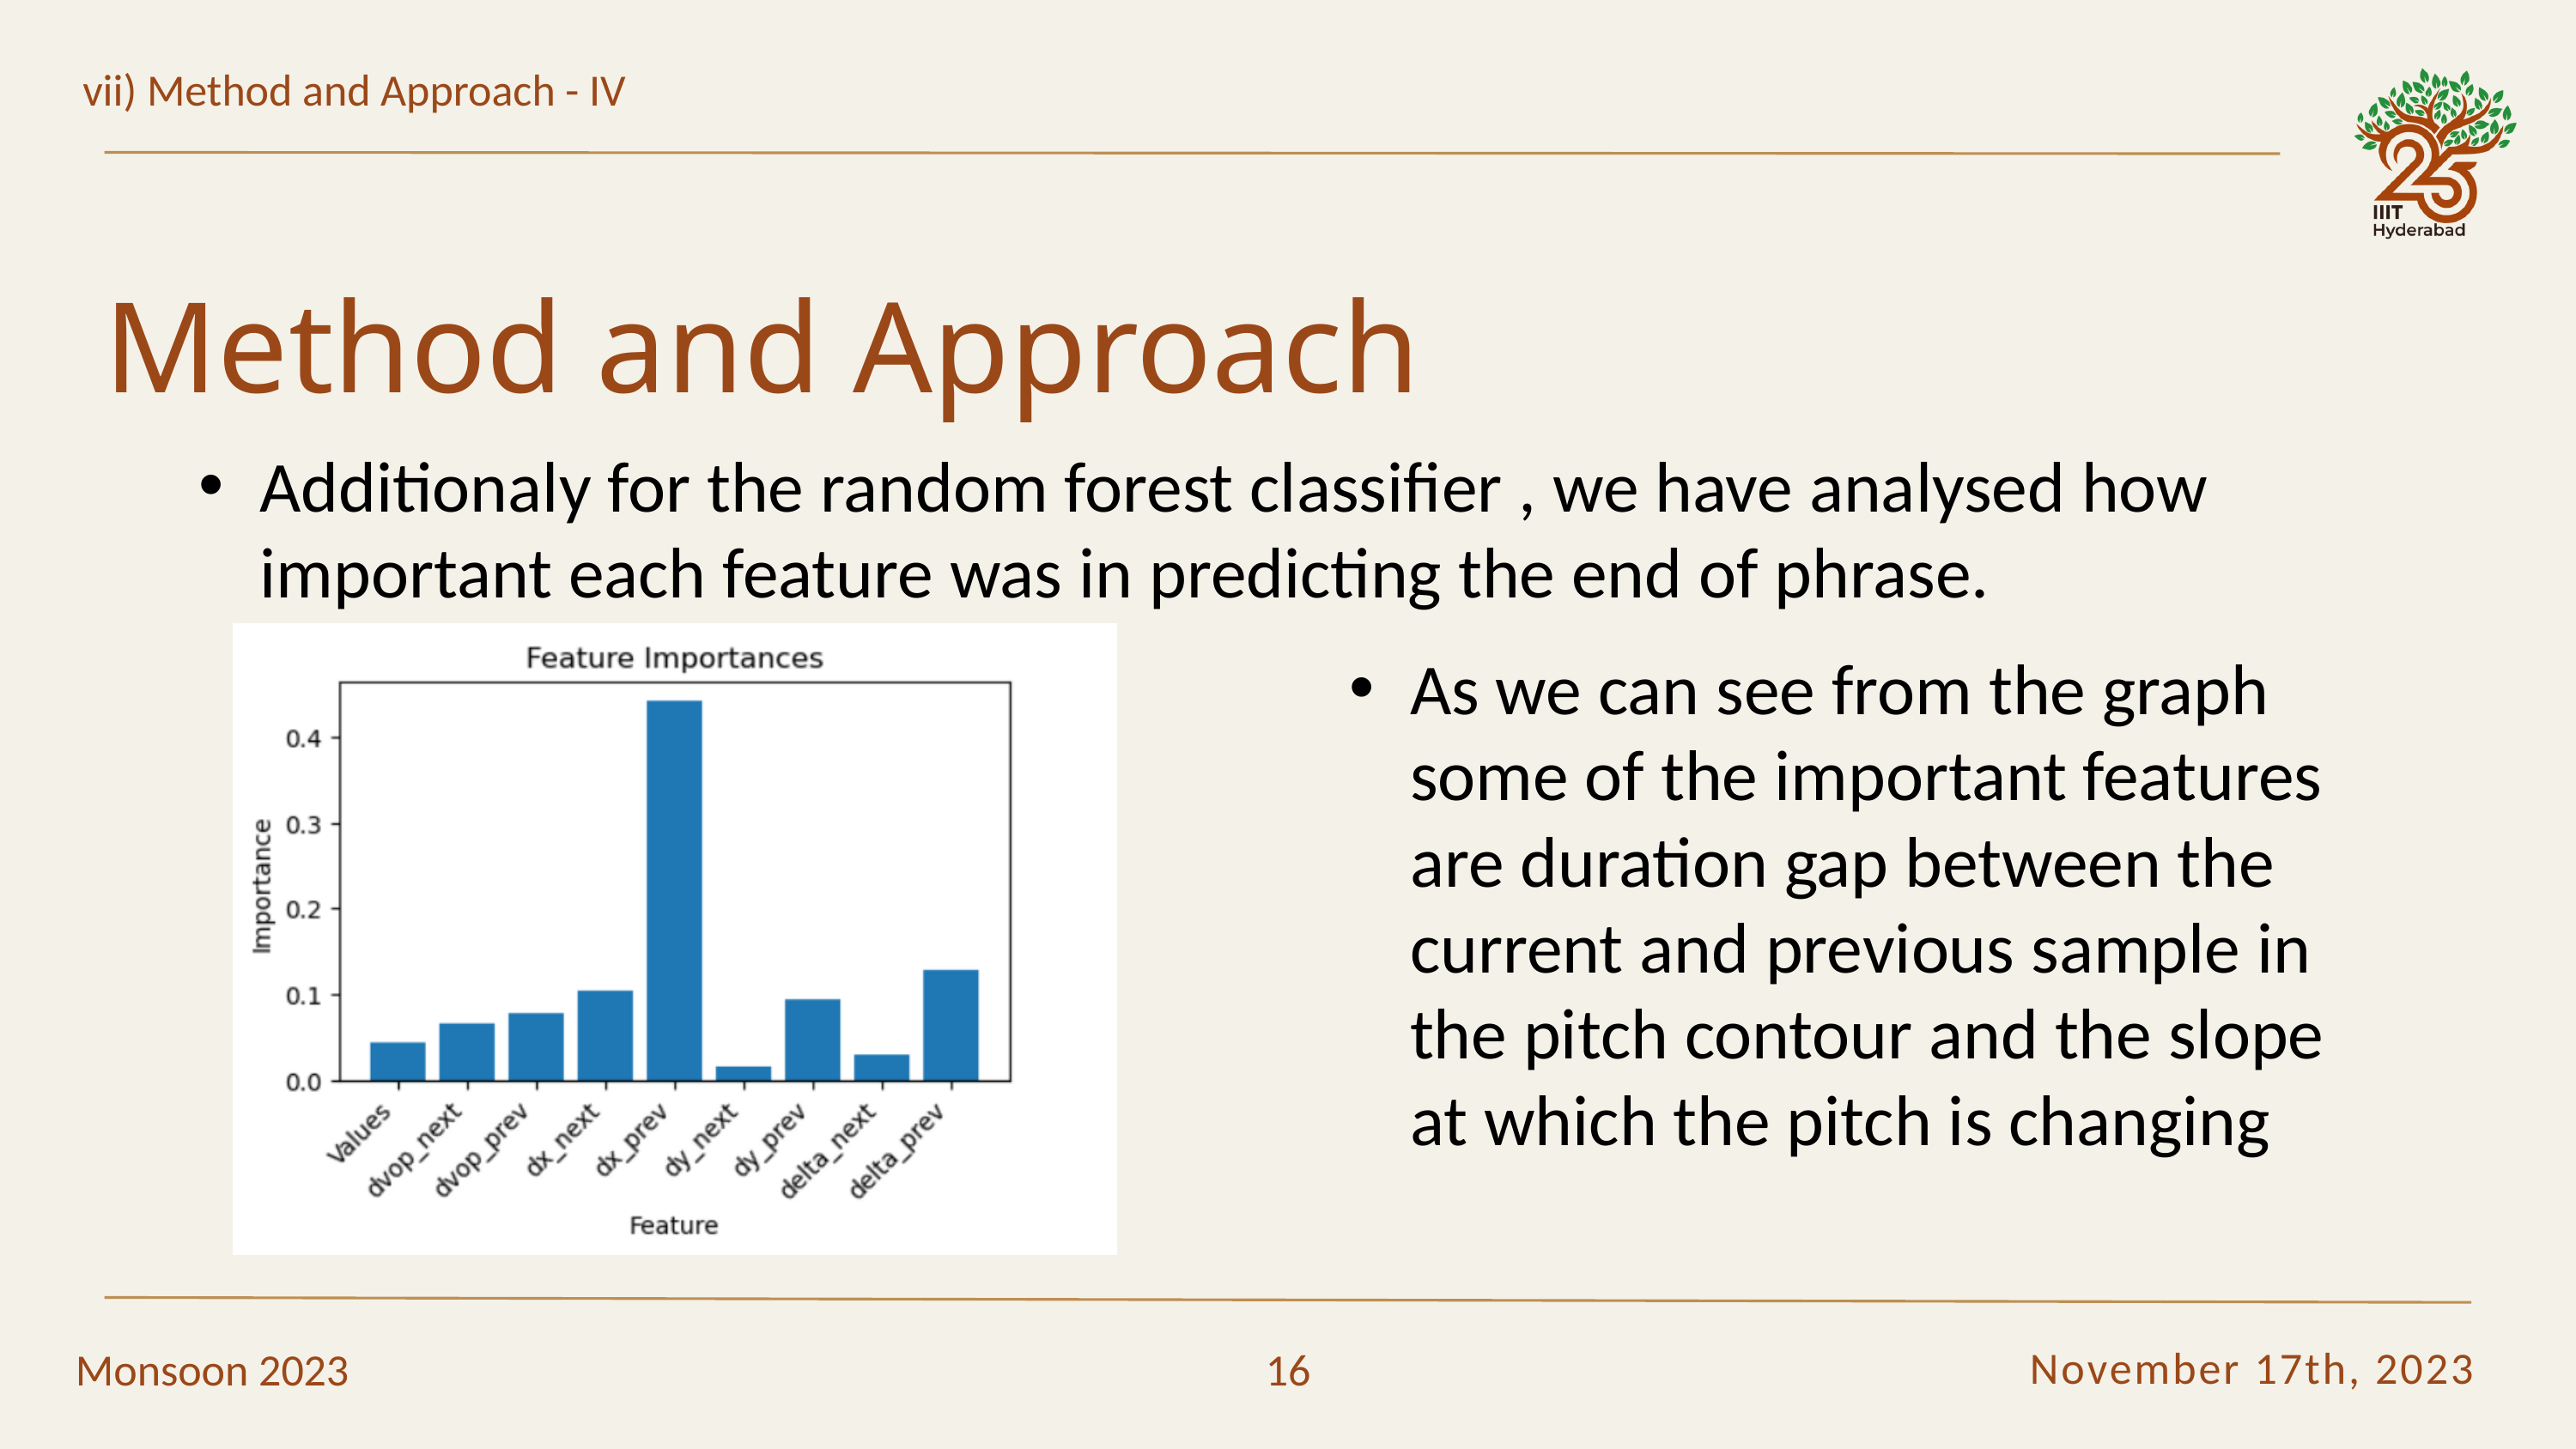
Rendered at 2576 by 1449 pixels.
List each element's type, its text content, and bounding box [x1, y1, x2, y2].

text_box As we can see from the graph some of the important features are duration gap between the current and previous sample in the pitch contour and the slope at which the pitch is changing [1287, 642, 2363, 1246]
text_box 16 [1265, 1331, 1311, 1395]
text_box Additionaly for the random forest classifier , we have analysed how important each feature was in predicting the end of phrase. [137, 440, 2351, 700]
text_box [2350, 65, 2520, 239]
text_box Method and Approach [104, 277, 1943, 418]
text_box vii) Method and Approach - IV [82, 52, 628, 115]
text_box Monsoon 2023 [75, 1331, 349, 1395]
text_box November 17th, 2023 [1753, 1331, 2475, 1394]
text_box [232, 700, 1118, 1255]
